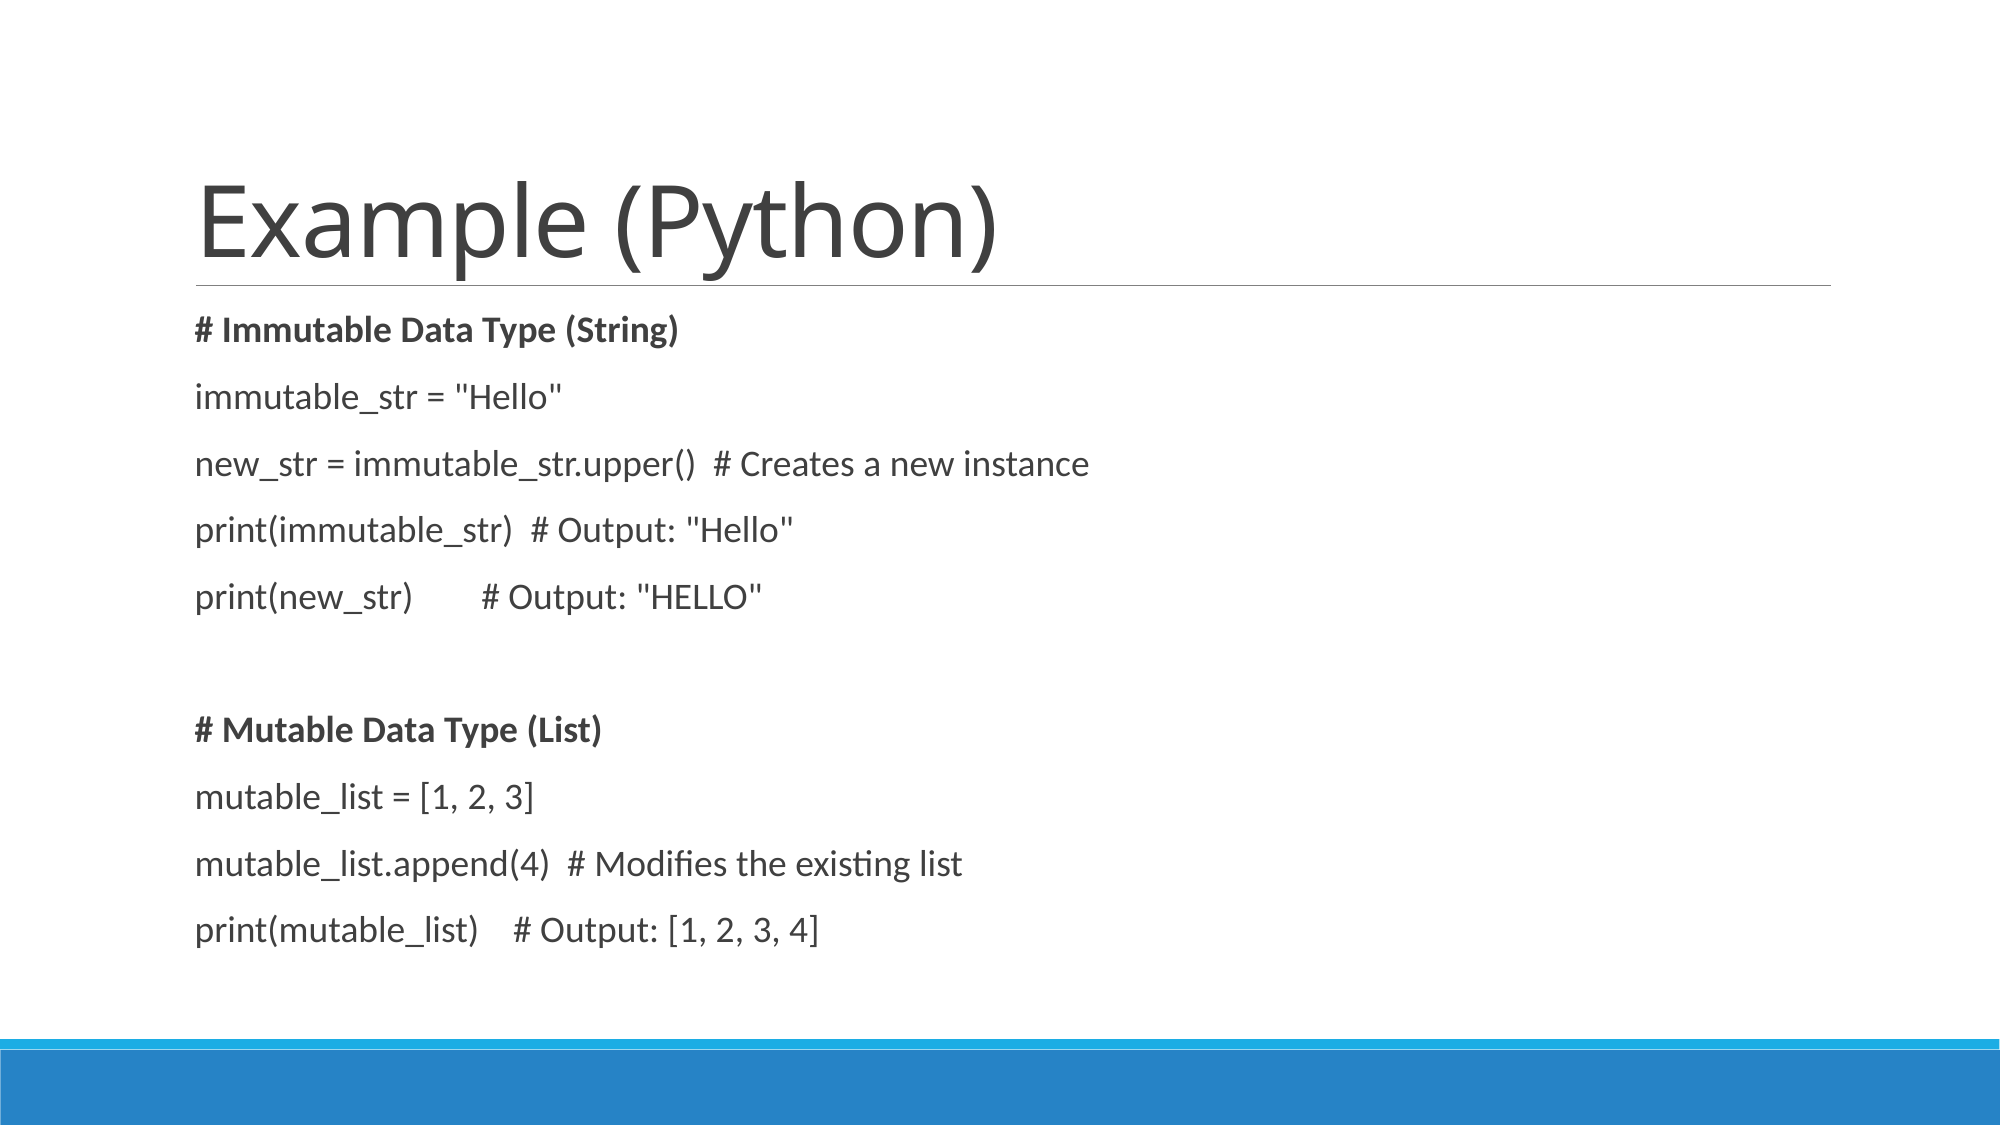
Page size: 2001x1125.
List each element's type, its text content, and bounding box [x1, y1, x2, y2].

list # Immutable Data Type (String) immutable_str = "Hello" new_str = immutable_str.upper() # Creates a new instance print(immutable_str) # Output: "Hello" print(new_str) # Output: "HELLO" # Mutable Data Type (List) mutable_list = [1, 2, 3] mutable_list.append(4) # Modifies the existing list print(mutable_list) # Output: [1, 2, 3, 4] [180, 302, 1830, 963]
title Example (Python) [180, 47, 1830, 285]
